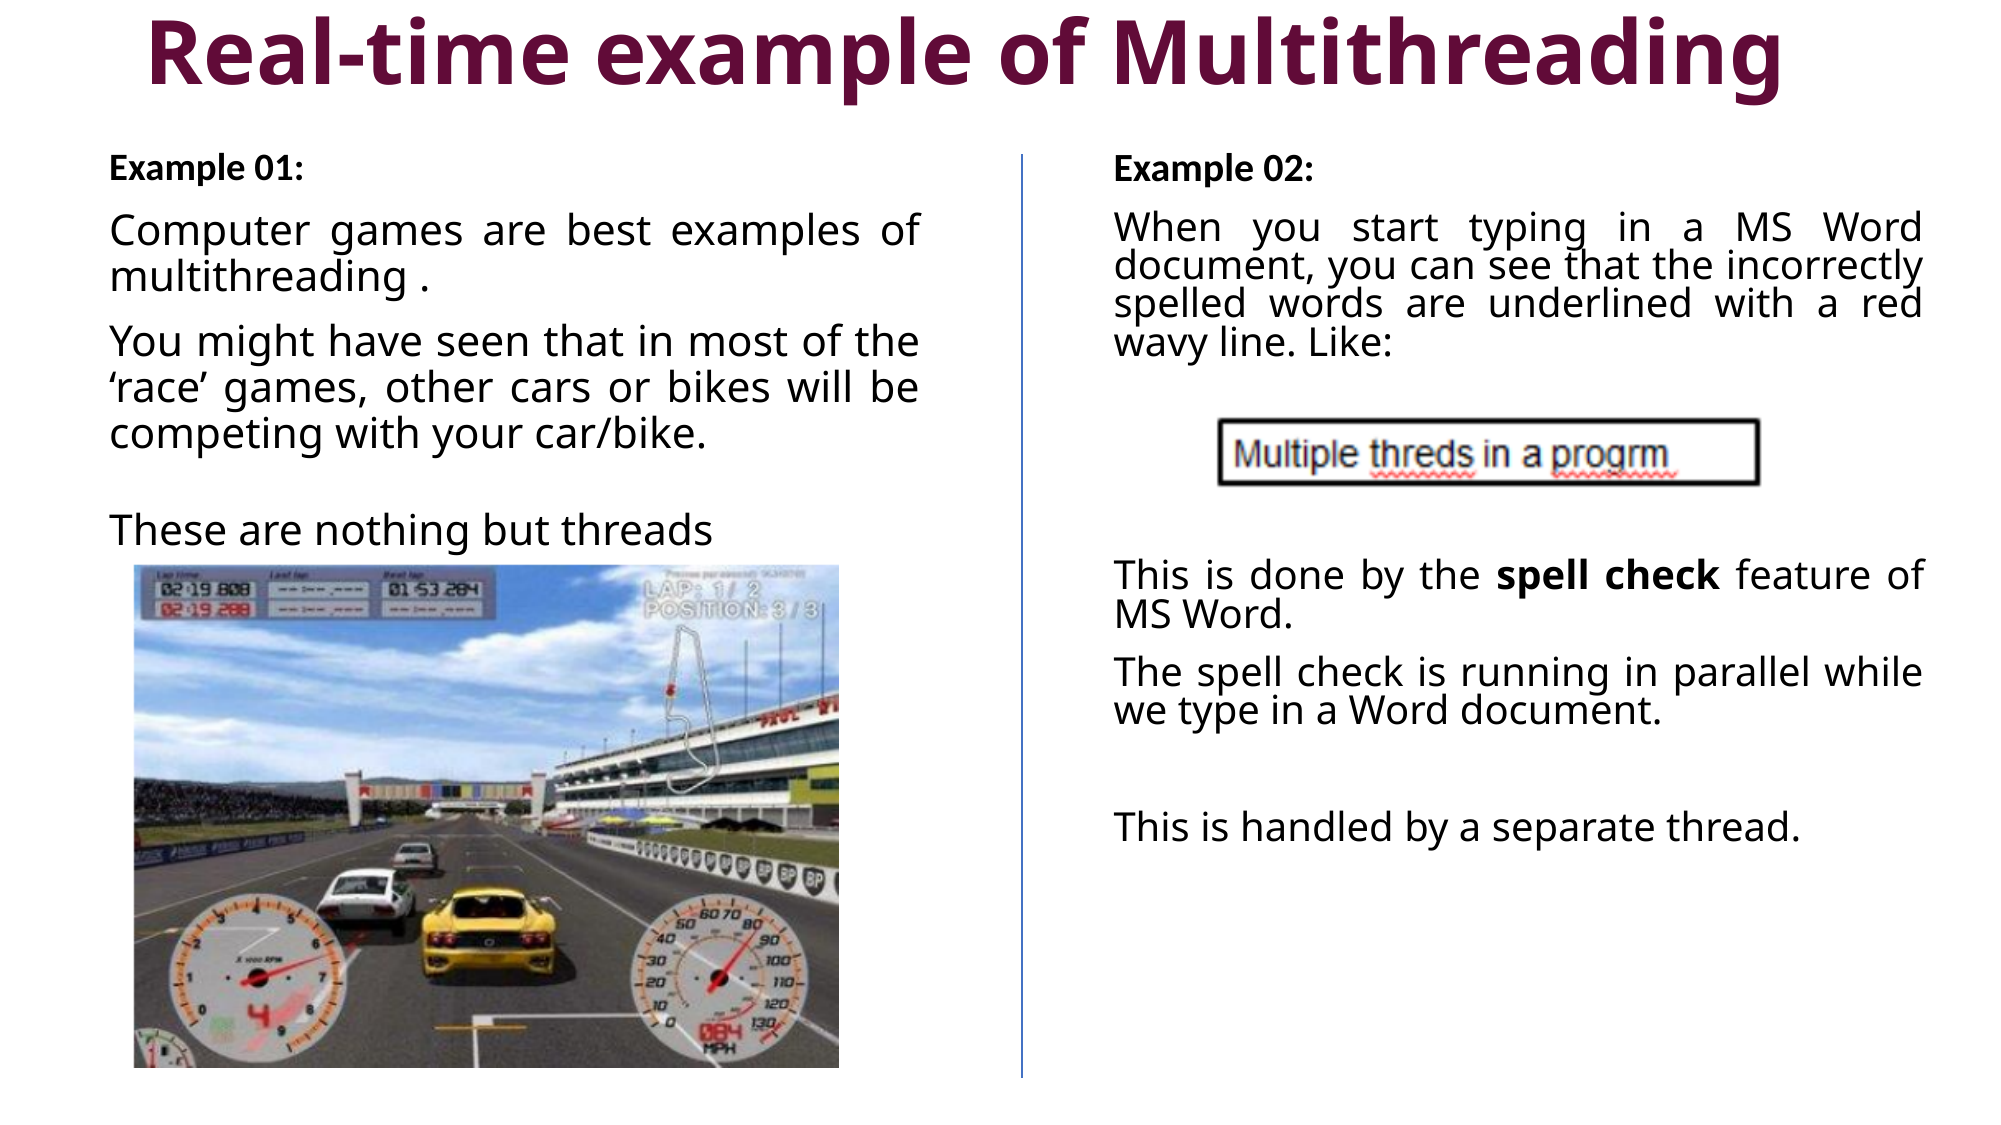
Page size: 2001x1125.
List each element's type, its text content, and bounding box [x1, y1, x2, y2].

title Real-time example of Multithreading [68, 0, 1864, 112]
text_box Example 02: When you start typing in a MS Word document, you can see that the incorrectly spelled words are underlined with a red wavy line. Like: This is done by the spell check feature of MS Word. The spell check is running in parallel while we type in a Word document. This is handled by a separate thread. [1098, 139, 1940, 864]
picture [131, 562, 839, 1068]
list Example 01: Computer games are best examples of multithreading . You might have seen that in most of the ‘race’ games, other cars or bikes will be competing with your car/bike. These are nothing but threads [94, 139, 936, 563]
picture [1197, 407, 1771, 500]
